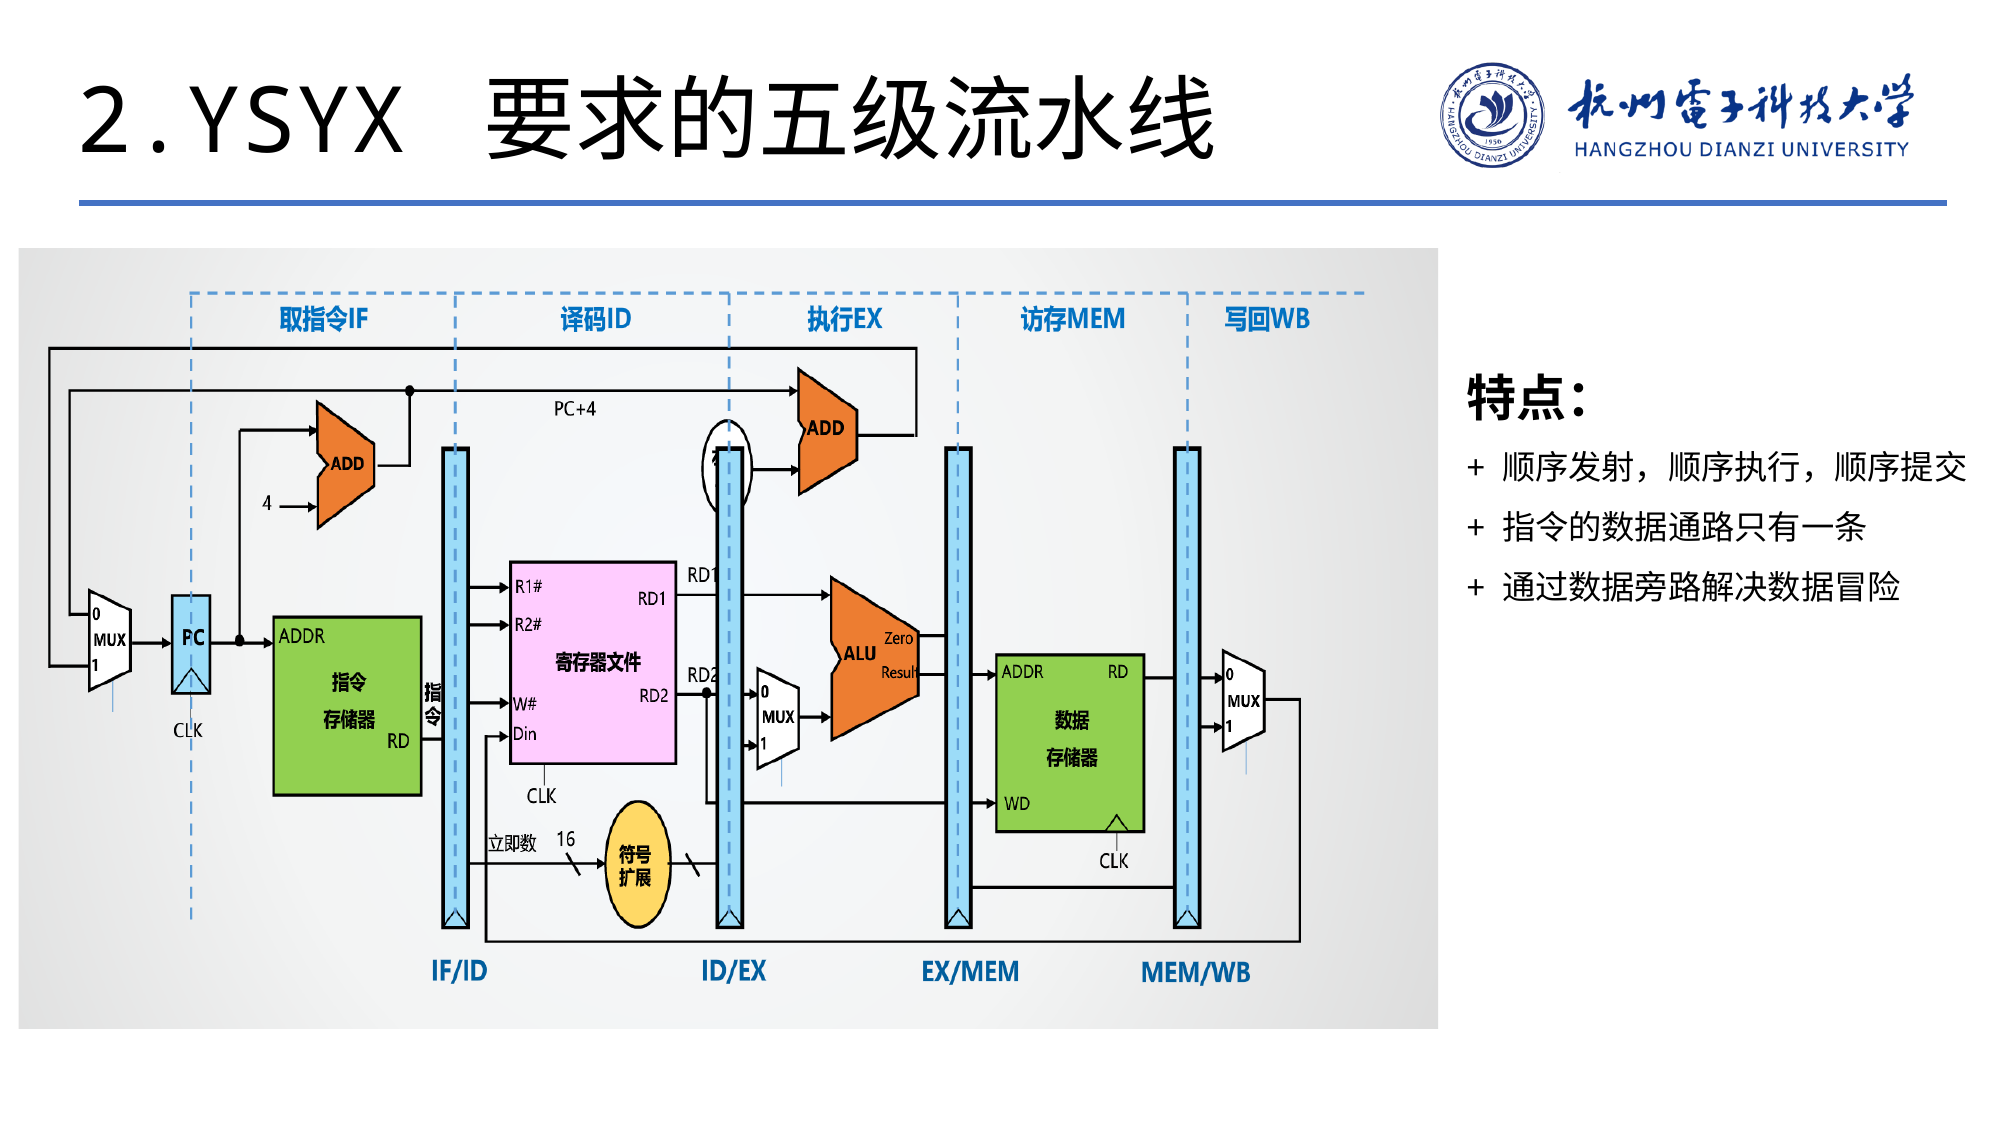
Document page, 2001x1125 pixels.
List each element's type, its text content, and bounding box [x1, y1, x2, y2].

title 2.YSYX 要求的五级流水线 [61, 31, 1787, 215]
picture [1438, 57, 1914, 173]
text_box 特点： + 顺序发射，顺序执行，顺序提交 + 指令的数据通路只有一条 + 通过数据旁路解决数据冒险 [1451, 328, 1983, 614]
picture [18, 248, 1439, 1029]
